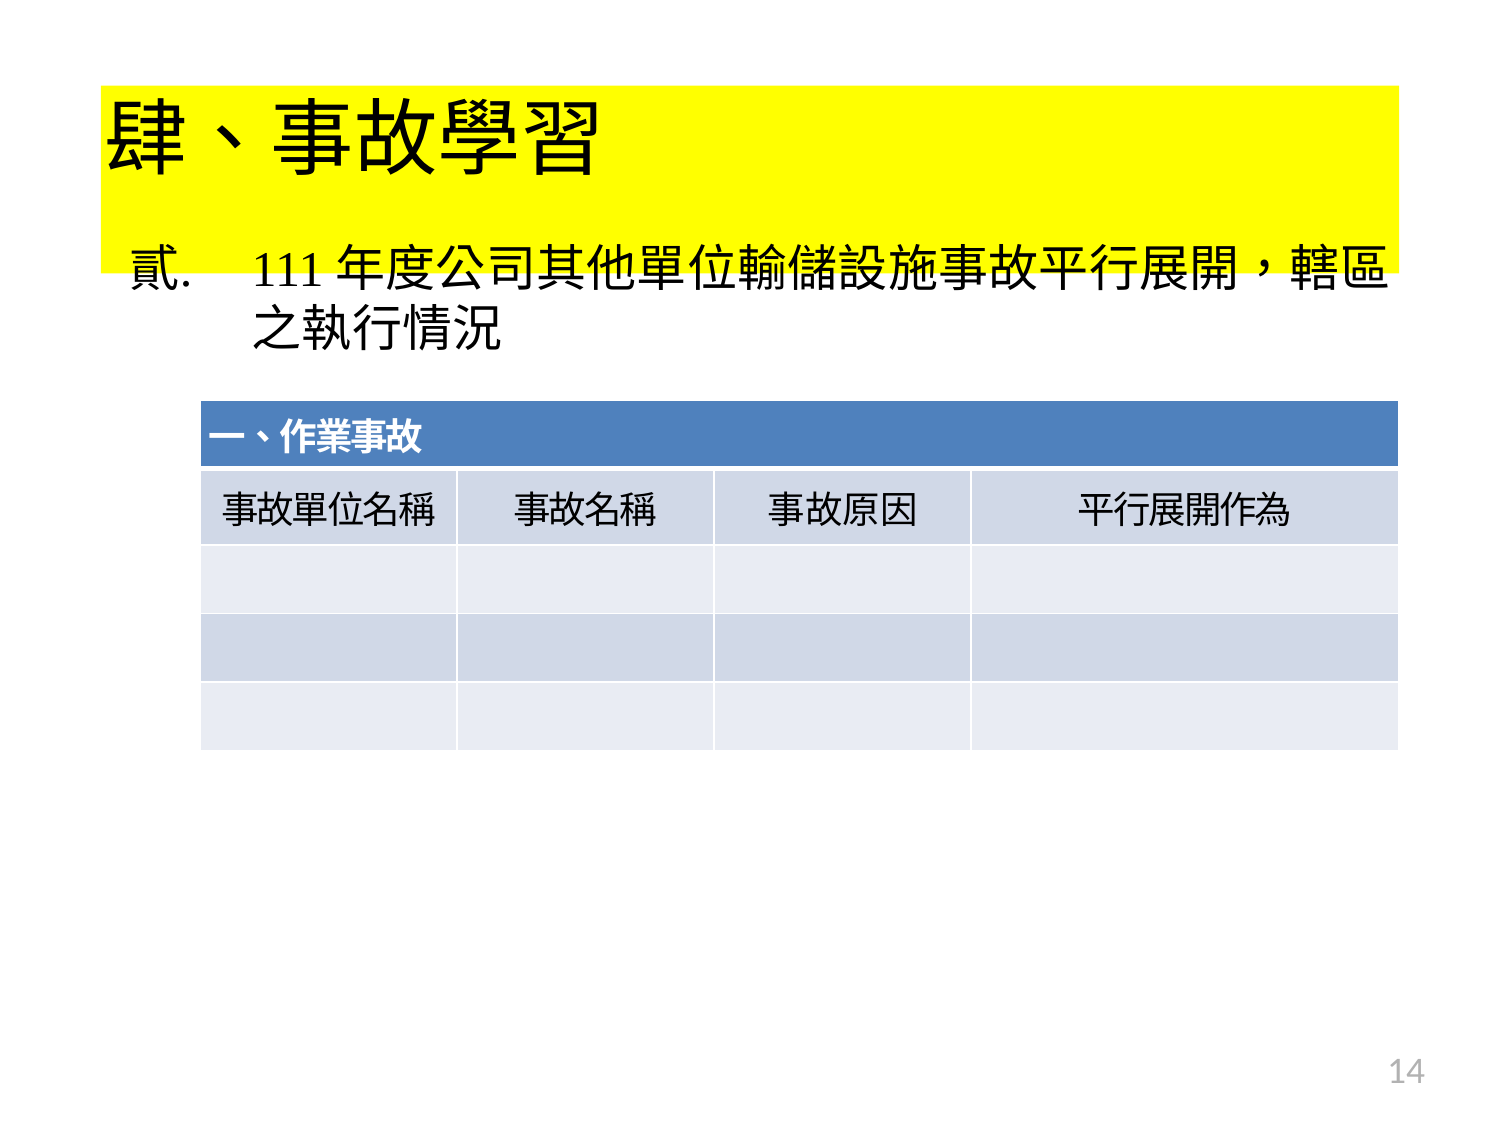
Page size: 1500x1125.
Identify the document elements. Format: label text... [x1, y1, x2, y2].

table_header 一、作業事故 [201, 401, 1398, 466]
table_cell 事故名稱 [458, 471, 713, 544]
table_cell [715, 614, 970, 681]
table_cell 事故單位名稱 [201, 471, 456, 544]
table_cell [458, 683, 713, 750]
table_cell [458, 546, 713, 613]
slide_number 14 [1080, 1046, 1425, 1103]
text_box 111年度公司其他單位輸儲設施事故平行展開，轄區之執行情況 [126, 235, 1425, 357]
table_cell [201, 683, 456, 750]
table_cell 平行展開作為 [972, 471, 1398, 544]
table_cell [972, 614, 1398, 681]
table_cell [201, 546, 456, 613]
table_cell [458, 614, 713, 681]
table_cell [972, 683, 1398, 750]
table_cell 事故原因 [715, 471, 970, 544]
table_cell [715, 546, 970, 613]
table_cell [201, 614, 456, 681]
title 肆、事故學習 [100, 85, 1400, 274]
table_cell [972, 546, 1398, 613]
table_cell [715, 683, 970, 750]
